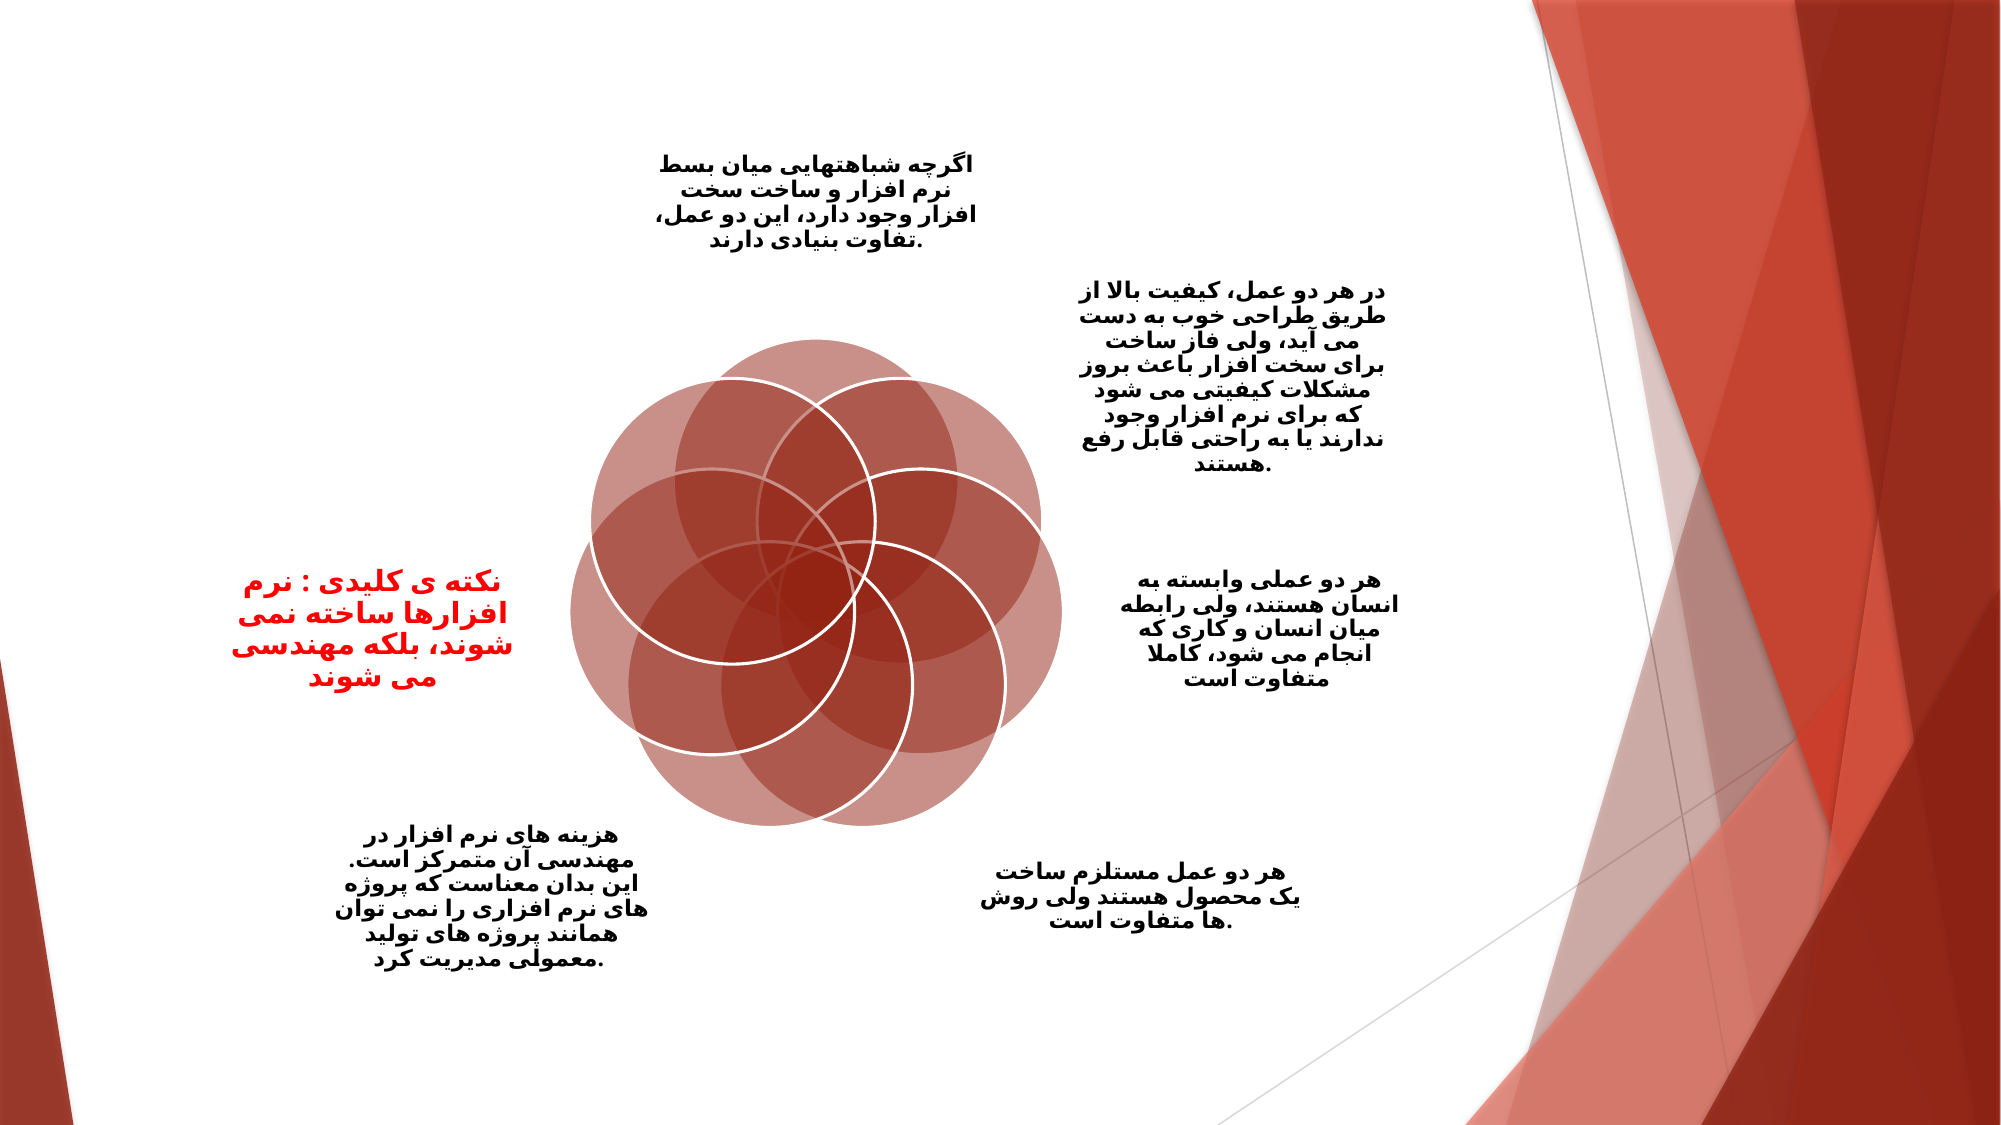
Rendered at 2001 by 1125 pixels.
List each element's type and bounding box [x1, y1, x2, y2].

list [110, 114, 1522, 992]
